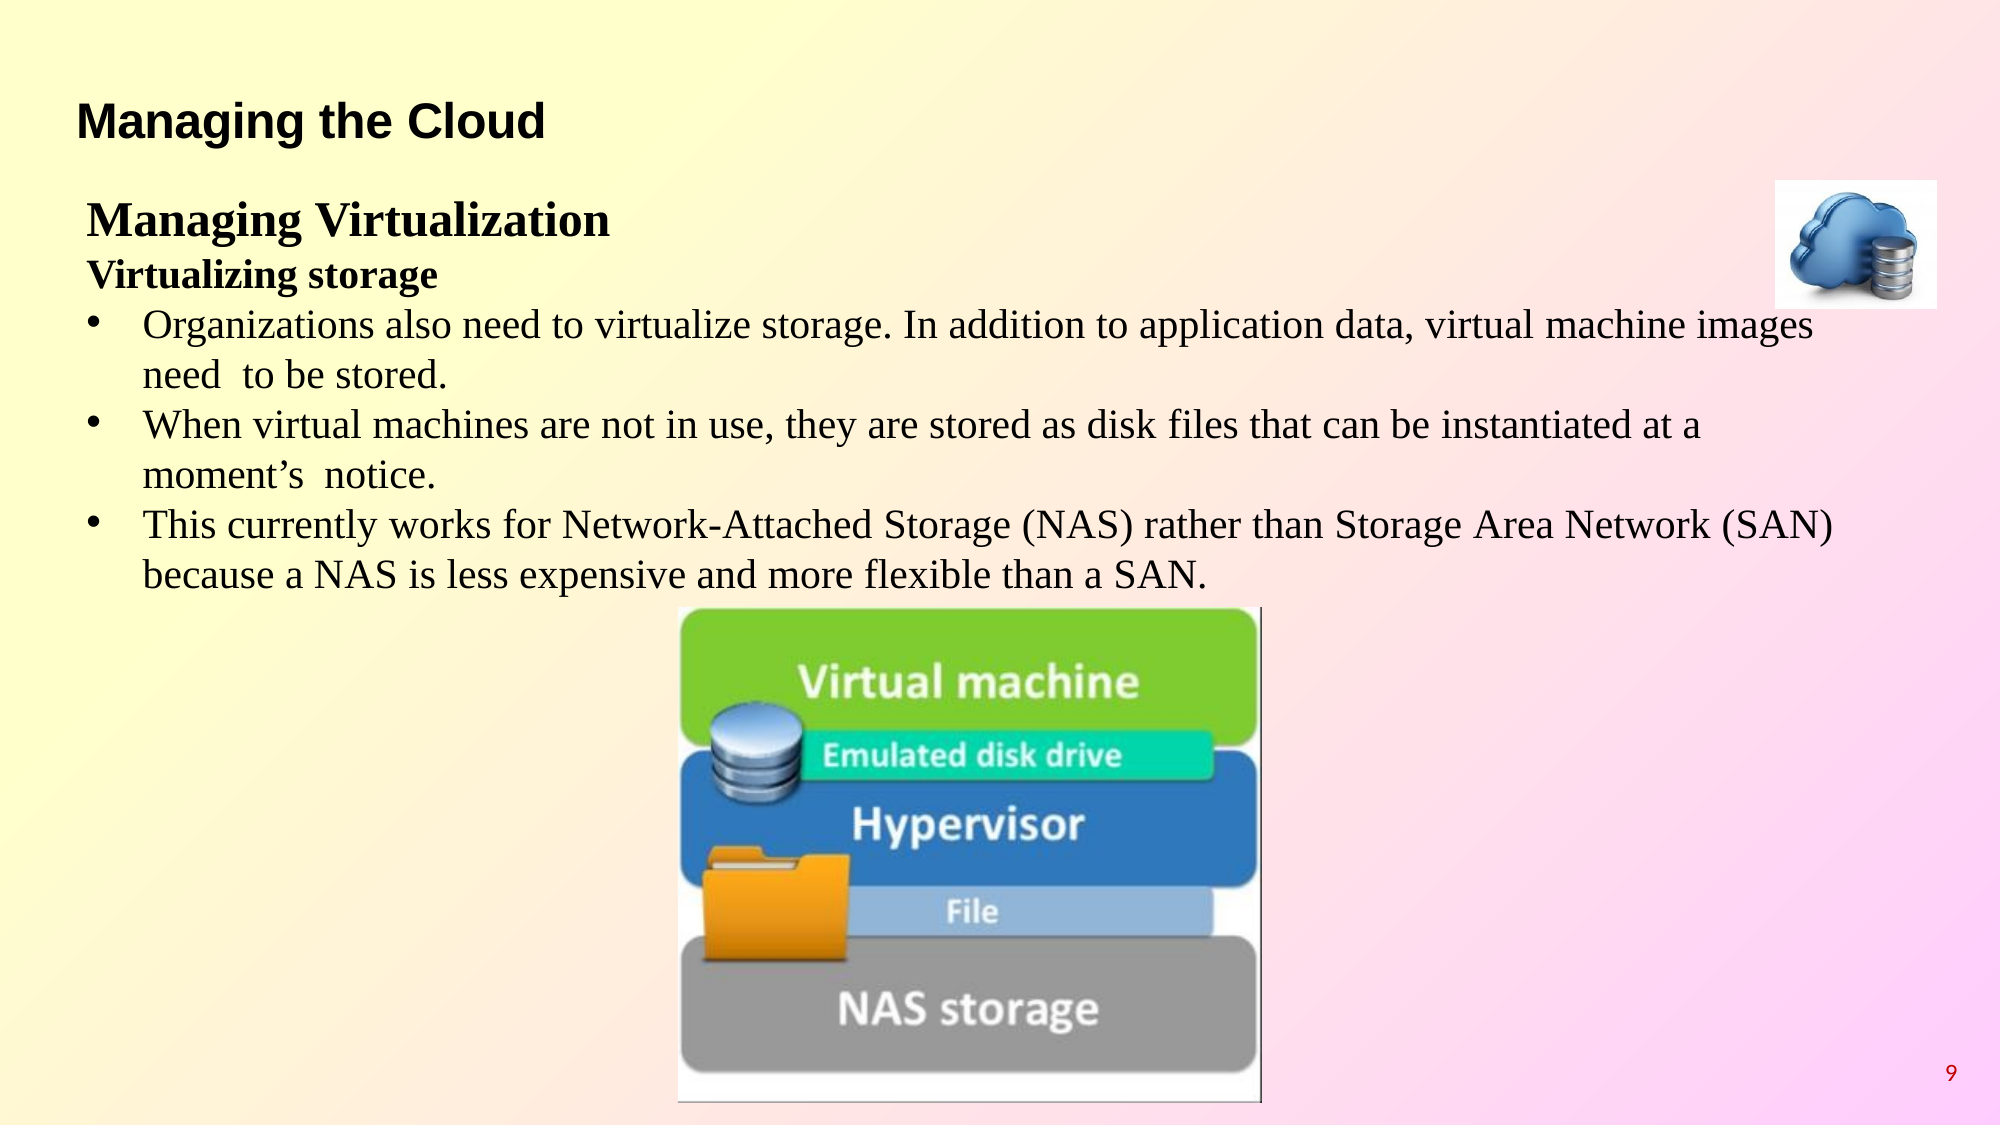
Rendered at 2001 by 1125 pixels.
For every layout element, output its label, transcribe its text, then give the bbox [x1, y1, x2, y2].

text_box 9 [1942, 1060, 1960, 1087]
text_box Managing Virtualization Virtualizing storage Organizations also need to virtualize storage. In addition to application data, virtual machine images need to be stored. When virtual machines are not in use, they are stored as disk files that can be instantiated at a moment’s notice. This currently works for Network-Attached Storage (NAS) rather than Storage Area Network (SAN) because a NAS is less expensive and more flexible than a SAN. [84, 184, 1902, 597]
text_box [677, 607, 1262, 1103]
title Managing the Cloud [73, 86, 549, 276]
text_box [1775, 180, 1937, 309]
